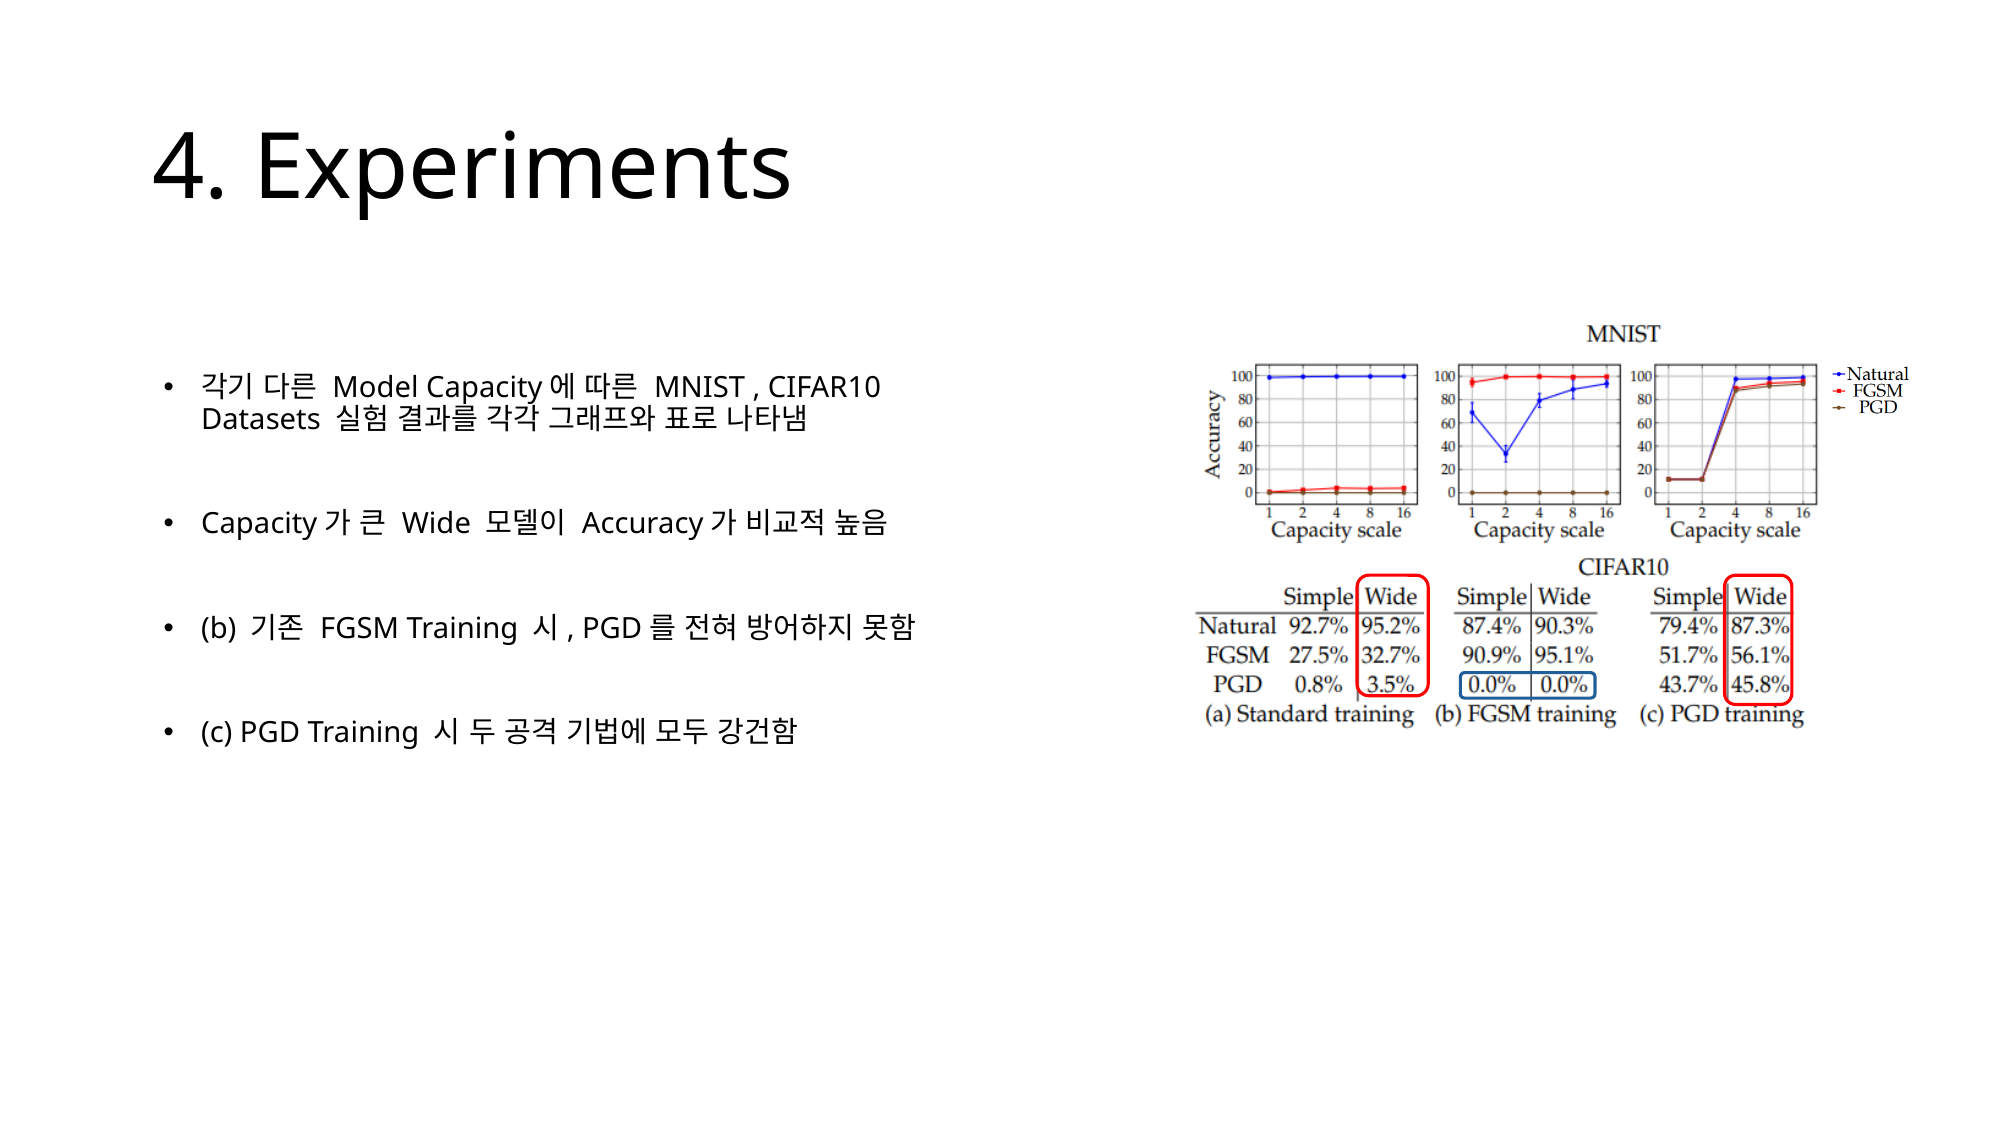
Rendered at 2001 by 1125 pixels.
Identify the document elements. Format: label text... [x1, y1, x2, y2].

title 4. Experiments [137, 59, 1863, 278]
picture [1830, 364, 1911, 416]
picture [1160, 309, 1825, 762]
list 각기 다른 Model Capacity에 따른 MNIST , CIFAR10 Datasets 실험 결과를 각각 그래프와 표로 나타냄 Capacity가 큰 Wide 모델이 Accuracy가 비교적 높음 (b) 기존 FGSM Training 시, PGD를 전혀 방어하지 못함 (c) PGD Training 시 두 공격 기법에 모두 강건함 [148, 365, 1000, 1079]
